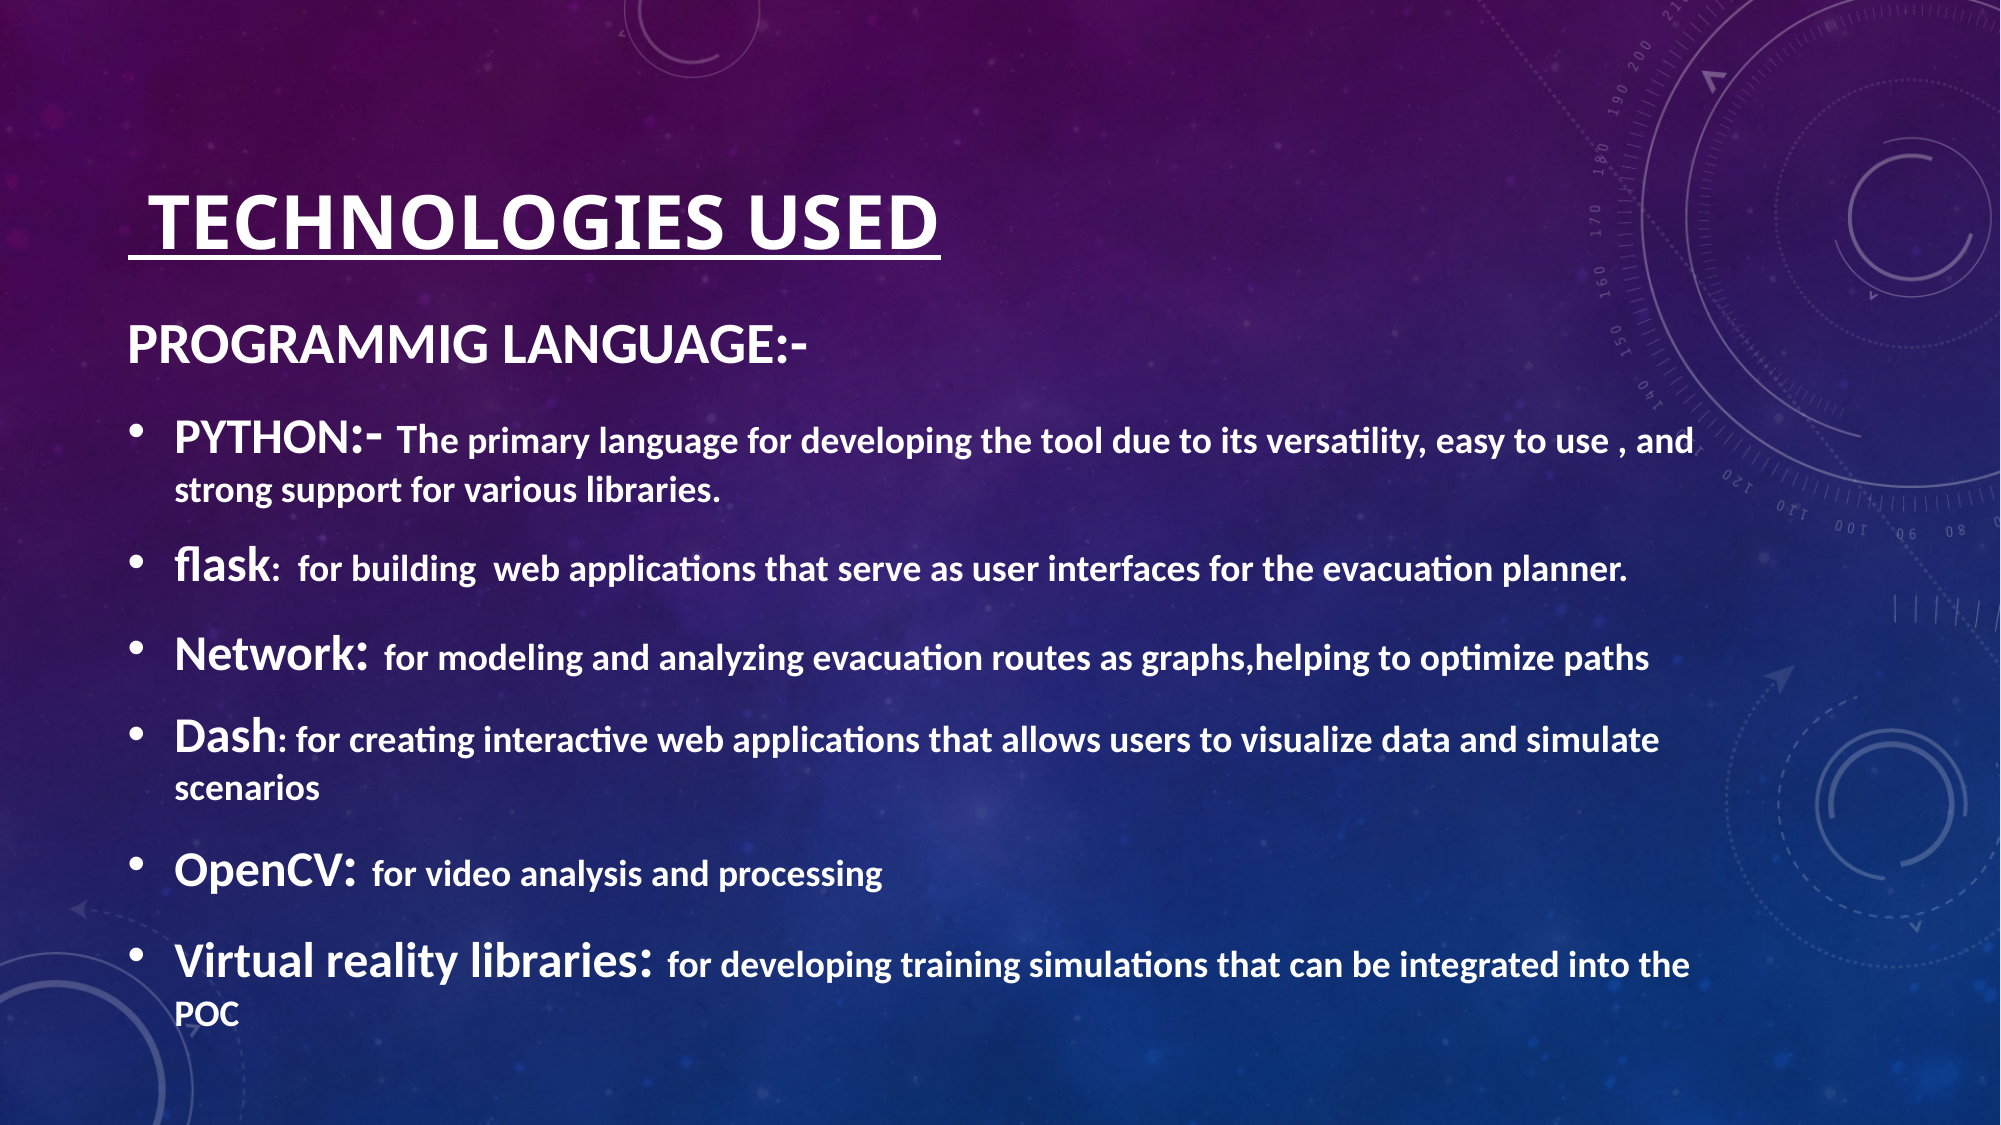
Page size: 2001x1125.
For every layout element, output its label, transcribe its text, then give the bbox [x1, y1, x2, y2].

title Technologies used [112, 99, 1775, 265]
picture [0, 0, 2001, 1125]
list PROGRAMMIG LANGUAGE:- PYTHON:- The primary language for developing the tool due to its versatility, easy to use , and strong support for various libraries. flask: for building web applications that serve as user interfaces for the evacuation planner. Network: for modeling and analyzing evacuation routes as graphs,helping to optimize paths Dash: for creating interactive web applications that allows users to visualize data and simulate scenarios OpenCV: for video analysis and processing Virtual reality libraries: for developing training simulations that can be integrated into the POC [112, 265, 1775, 1125]
